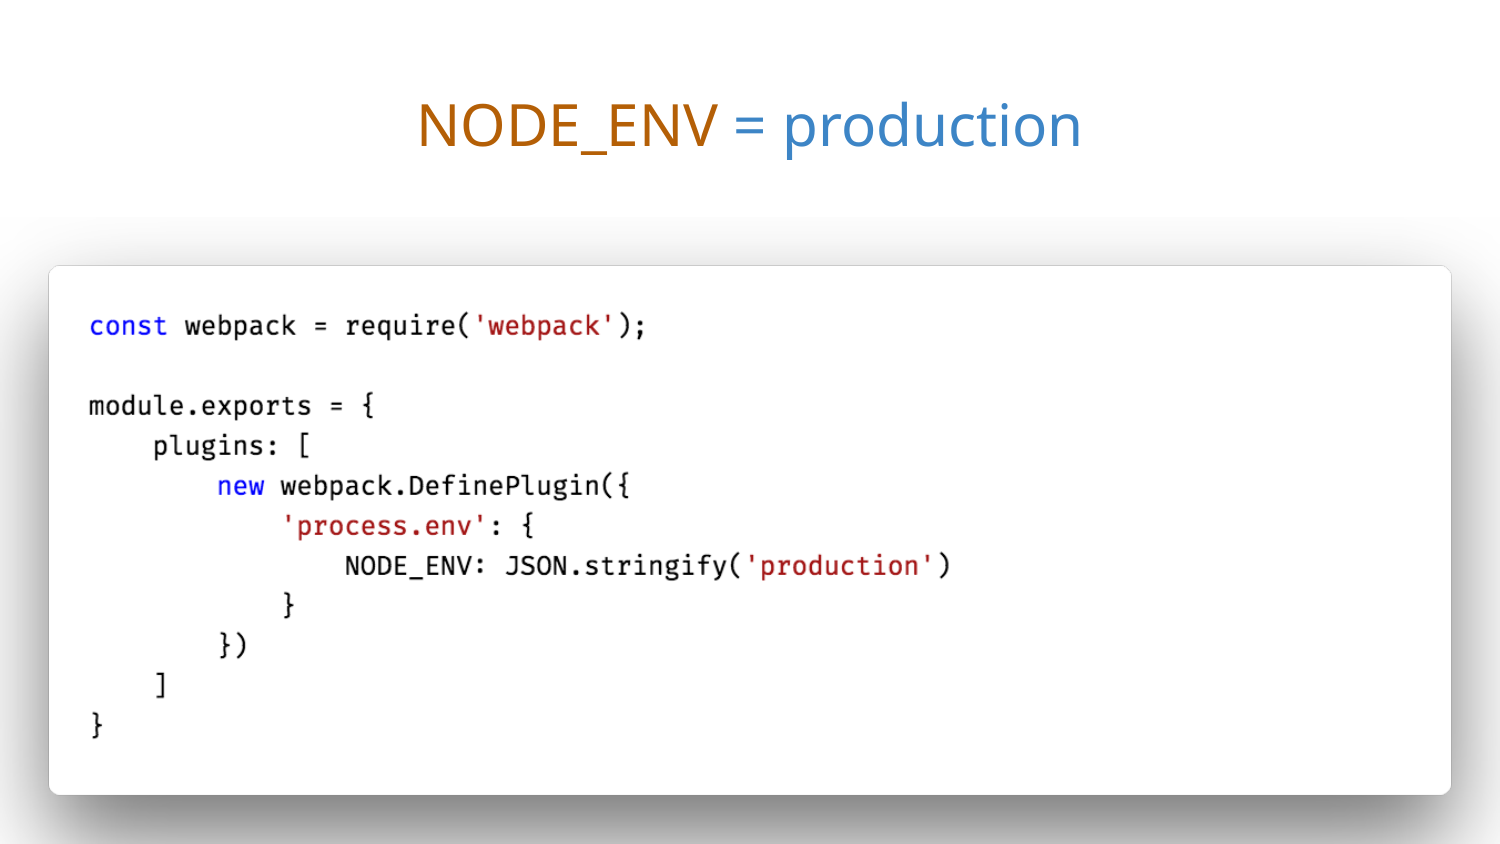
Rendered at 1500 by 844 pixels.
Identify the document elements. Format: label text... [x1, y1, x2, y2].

picture [0, 217, 1500, 844]
title NODE_ENV = production [51, 72, 1449, 167]
